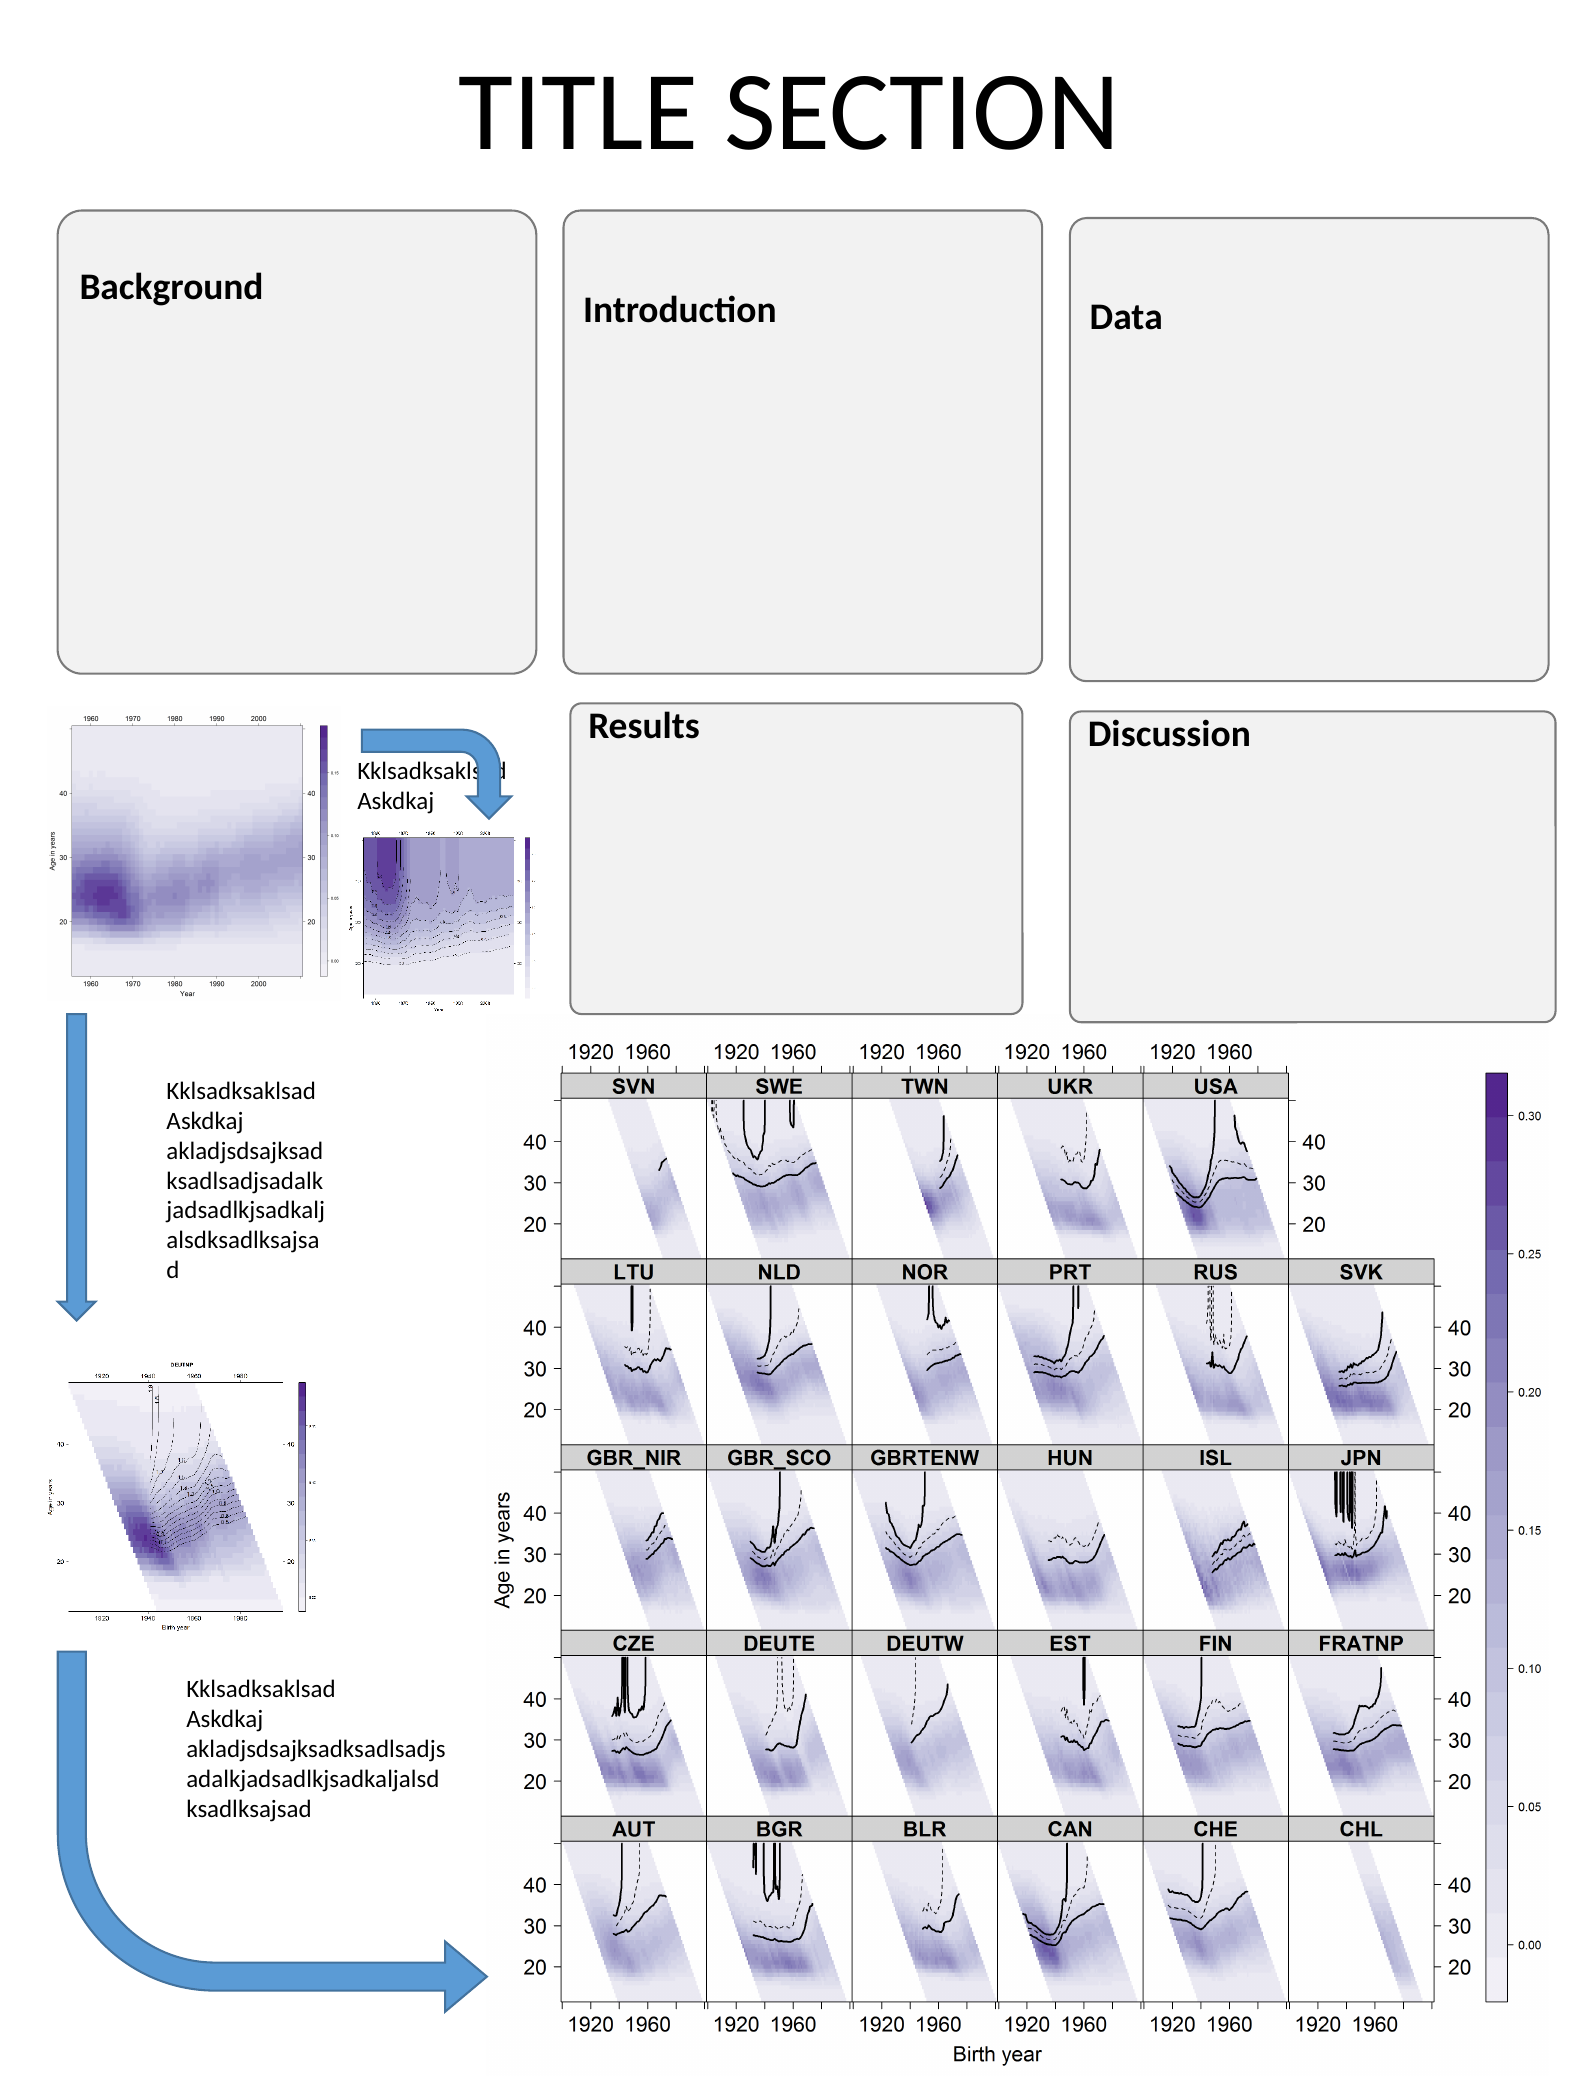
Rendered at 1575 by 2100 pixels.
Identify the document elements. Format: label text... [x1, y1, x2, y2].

text_box Background [56, 209, 538, 675]
text_box Data [1068, 216, 1550, 683]
text_box [360, 728, 514, 821]
text_box Results [569, 702, 1024, 1014]
text_box Discussion [1068, 710, 1557, 1023]
text_box Kklsadksaklsad Askdkaj akladjsdsajksadksadlsadjsadalkjadsadlkjsadkaljalsdksadlksajsad [171, 1665, 465, 1830]
text_box [55, 1013, 98, 1322]
picture [47, 706, 341, 1001]
picture [347, 825, 1549, 2076]
text_box TITLE SECTION [68, 29, 1511, 180]
picture [45, 1360, 318, 1634]
text_box Kklsadksaklsad Askdkaj akladjsdsajksadksadlsadjsadalkjadsadlkjsadkaljalsdksadlksajsad [151, 1066, 343, 1292]
text_box Introduction [562, 209, 1044, 675]
text_box [56, 1650, 486, 2014]
text_box Kklsadksaklsad Askdkaj [342, 747, 564, 823]
